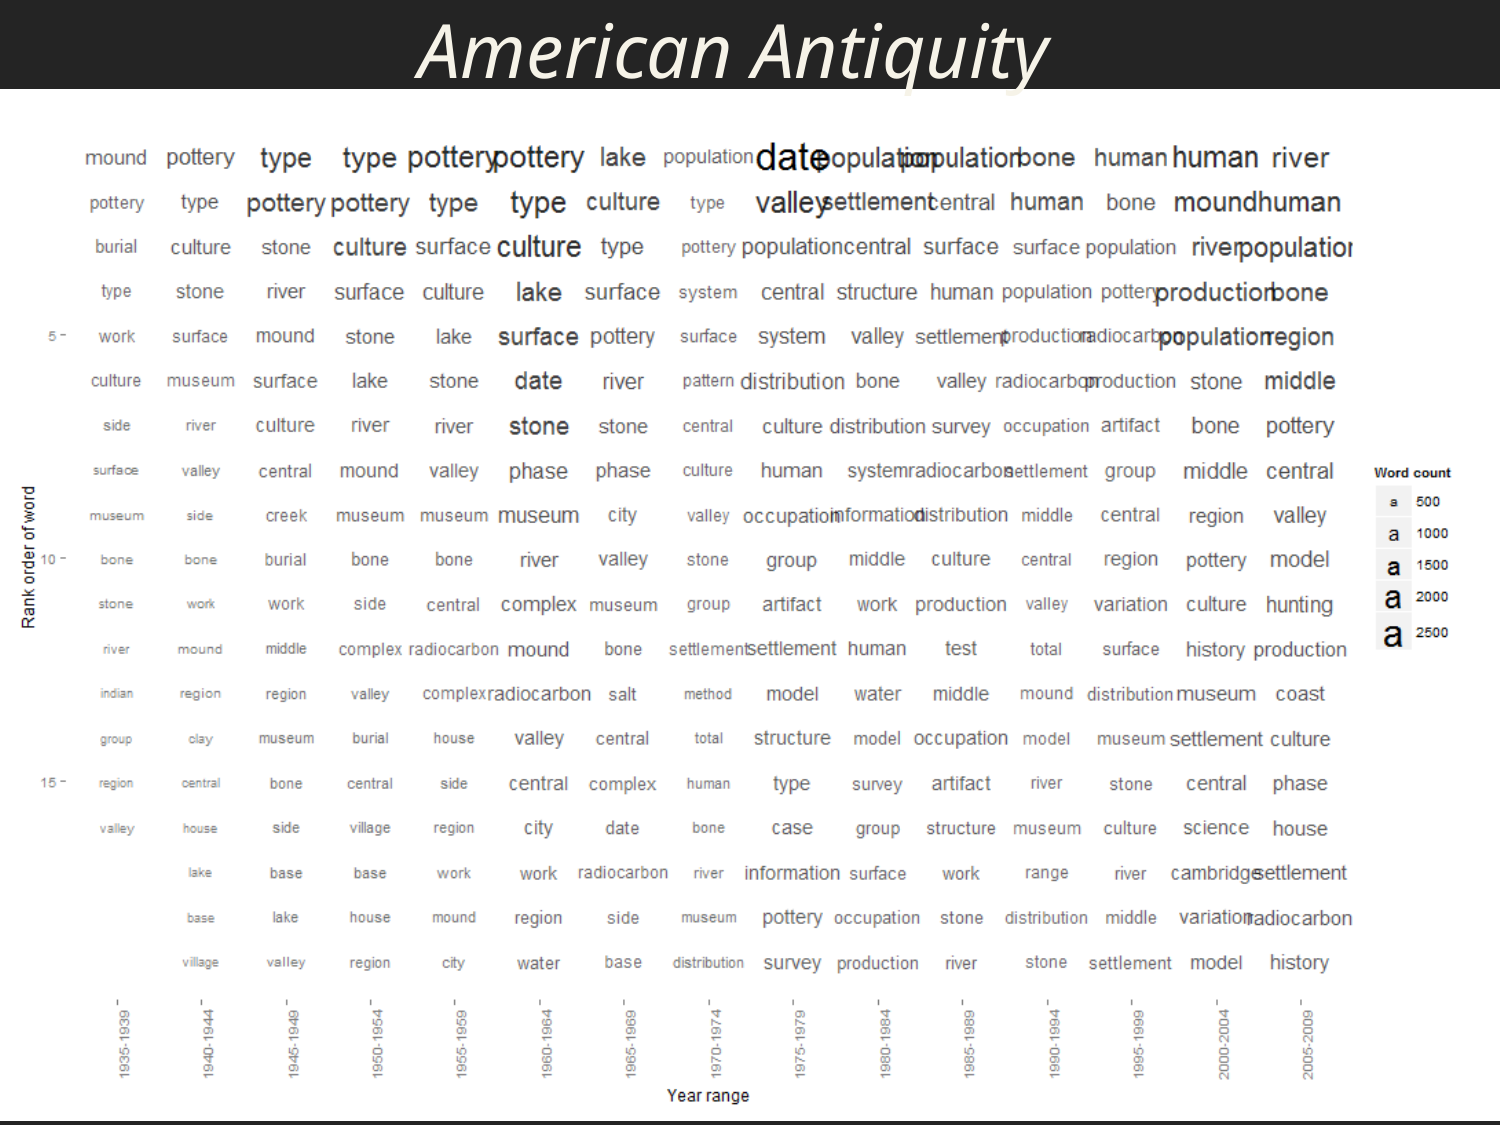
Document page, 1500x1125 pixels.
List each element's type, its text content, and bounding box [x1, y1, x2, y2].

picture [0, 89, 1500, 1121]
text_box American Antiquity [403, 0, 1064, 88]
